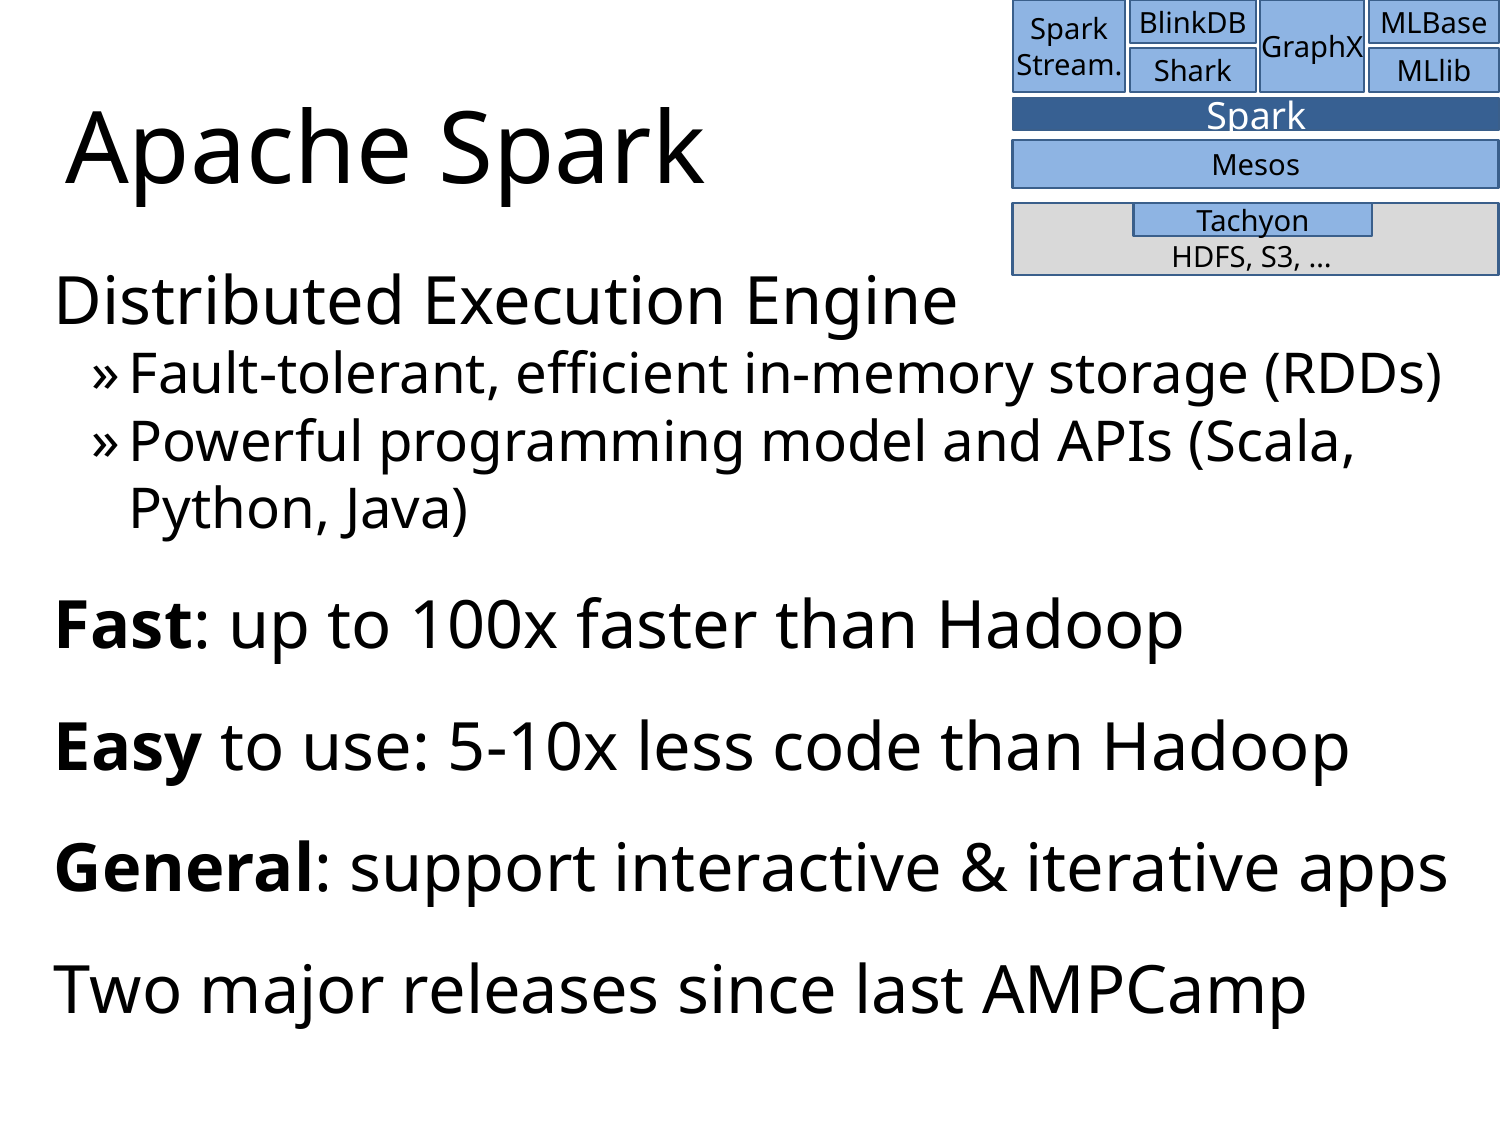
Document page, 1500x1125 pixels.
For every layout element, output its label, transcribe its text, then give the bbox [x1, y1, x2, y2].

list Distributed Execution Engine Fault-tolerant, efficient in-memory storage (RDDs) Powerful programming model and APIs (Scala, Python, Java) Fast: up to 100x faster than Hadoop Easy to use: 5-10x less code than Hadoop General: support interactive & iterative apps Two major releases since last AMPCamp [38, 249, 1476, 1038]
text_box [1012, 0, 1500, 131]
text_box Mesos [1010, 138, 1500, 190]
title Apache Spark [49, 49, 1401, 238]
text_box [1012, 202, 1499, 276]
